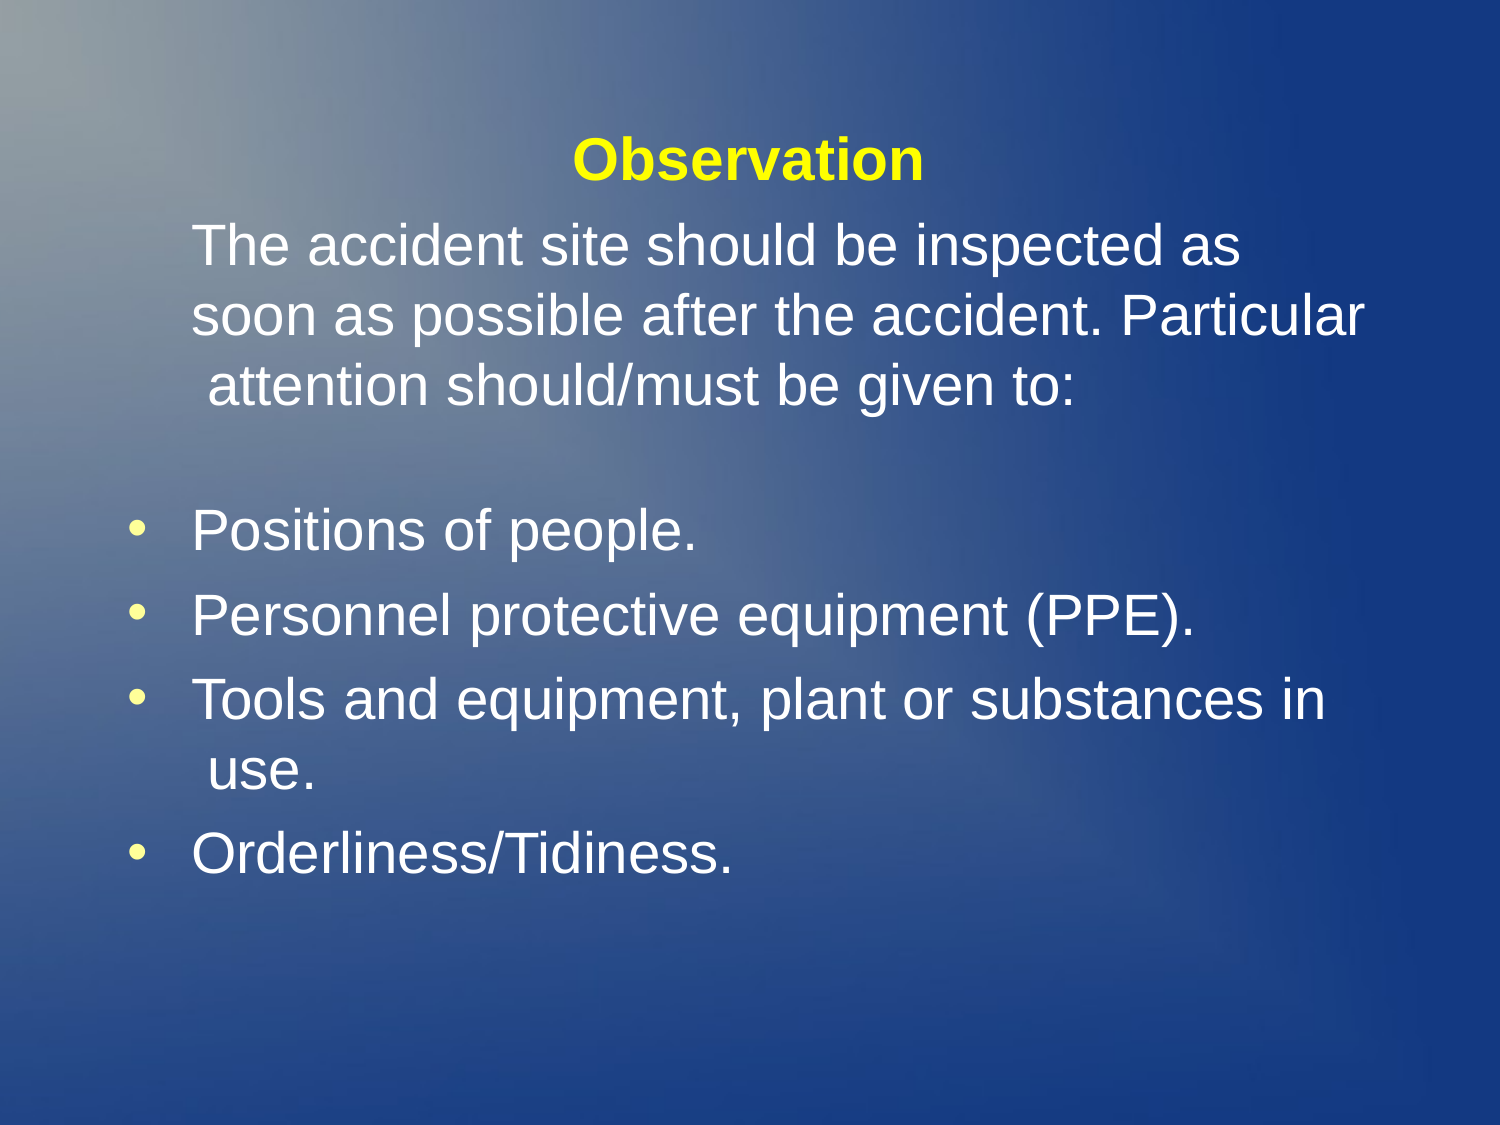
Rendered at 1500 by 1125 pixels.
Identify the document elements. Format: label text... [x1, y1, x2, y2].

text_box • [125, 810, 150, 883]
text_box Positions of people. Personnel protective equipment (PPE). Tools and equipment, plant or substances in use. Orderliness/Tidiness. [188, 475, 1339, 886]
text_box The accident site should be inspected as soon as possible after the accident. Particular attention should/must be given to: [188, 205, 1371, 418]
picture [0, 0, 1500, 1125]
text_box • • • [125, 472, 150, 728]
title Observation [570, 118, 929, 205]
